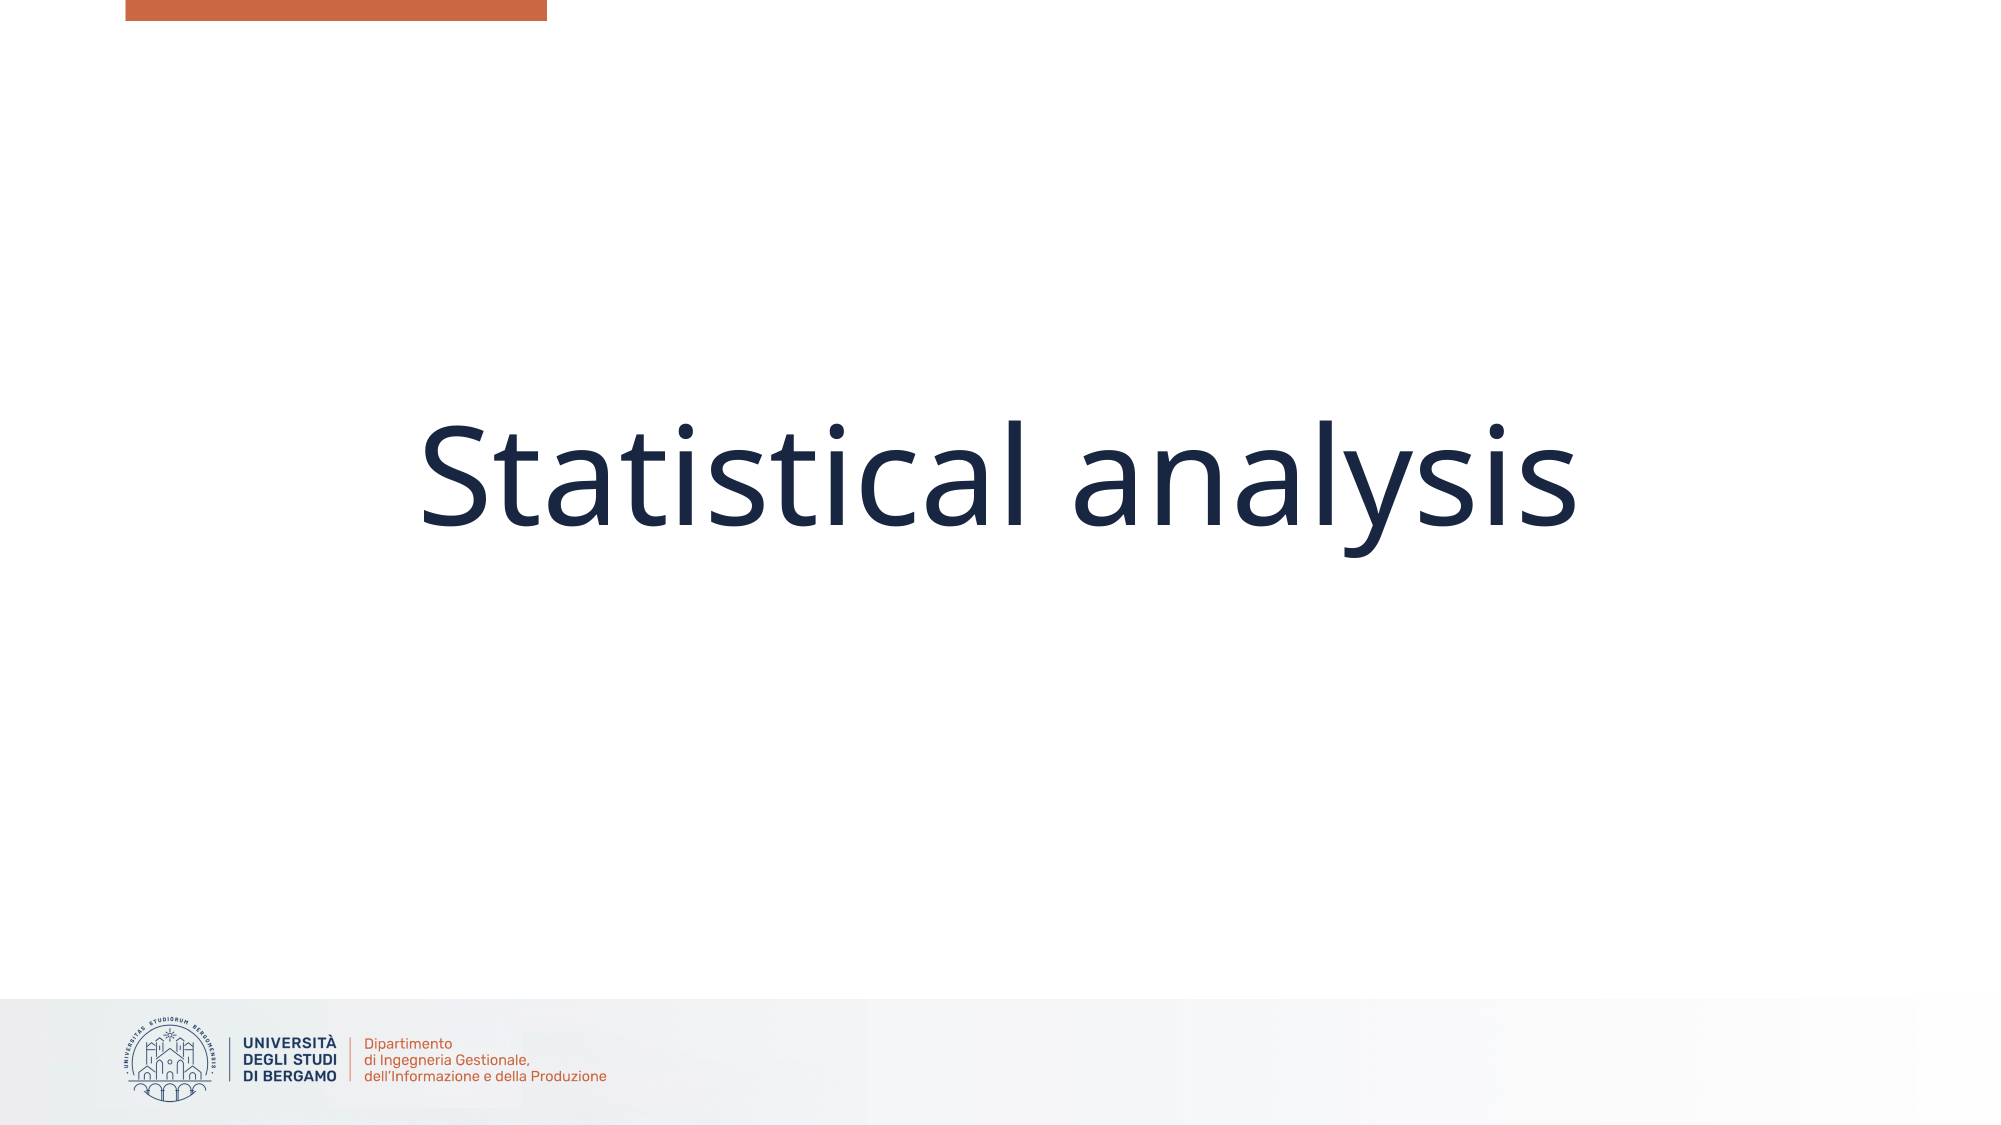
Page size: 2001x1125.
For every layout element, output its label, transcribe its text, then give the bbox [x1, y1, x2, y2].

text_box Statistical analysis [24, 380, 1975, 561]
picture [0, 999, 2000, 1125]
